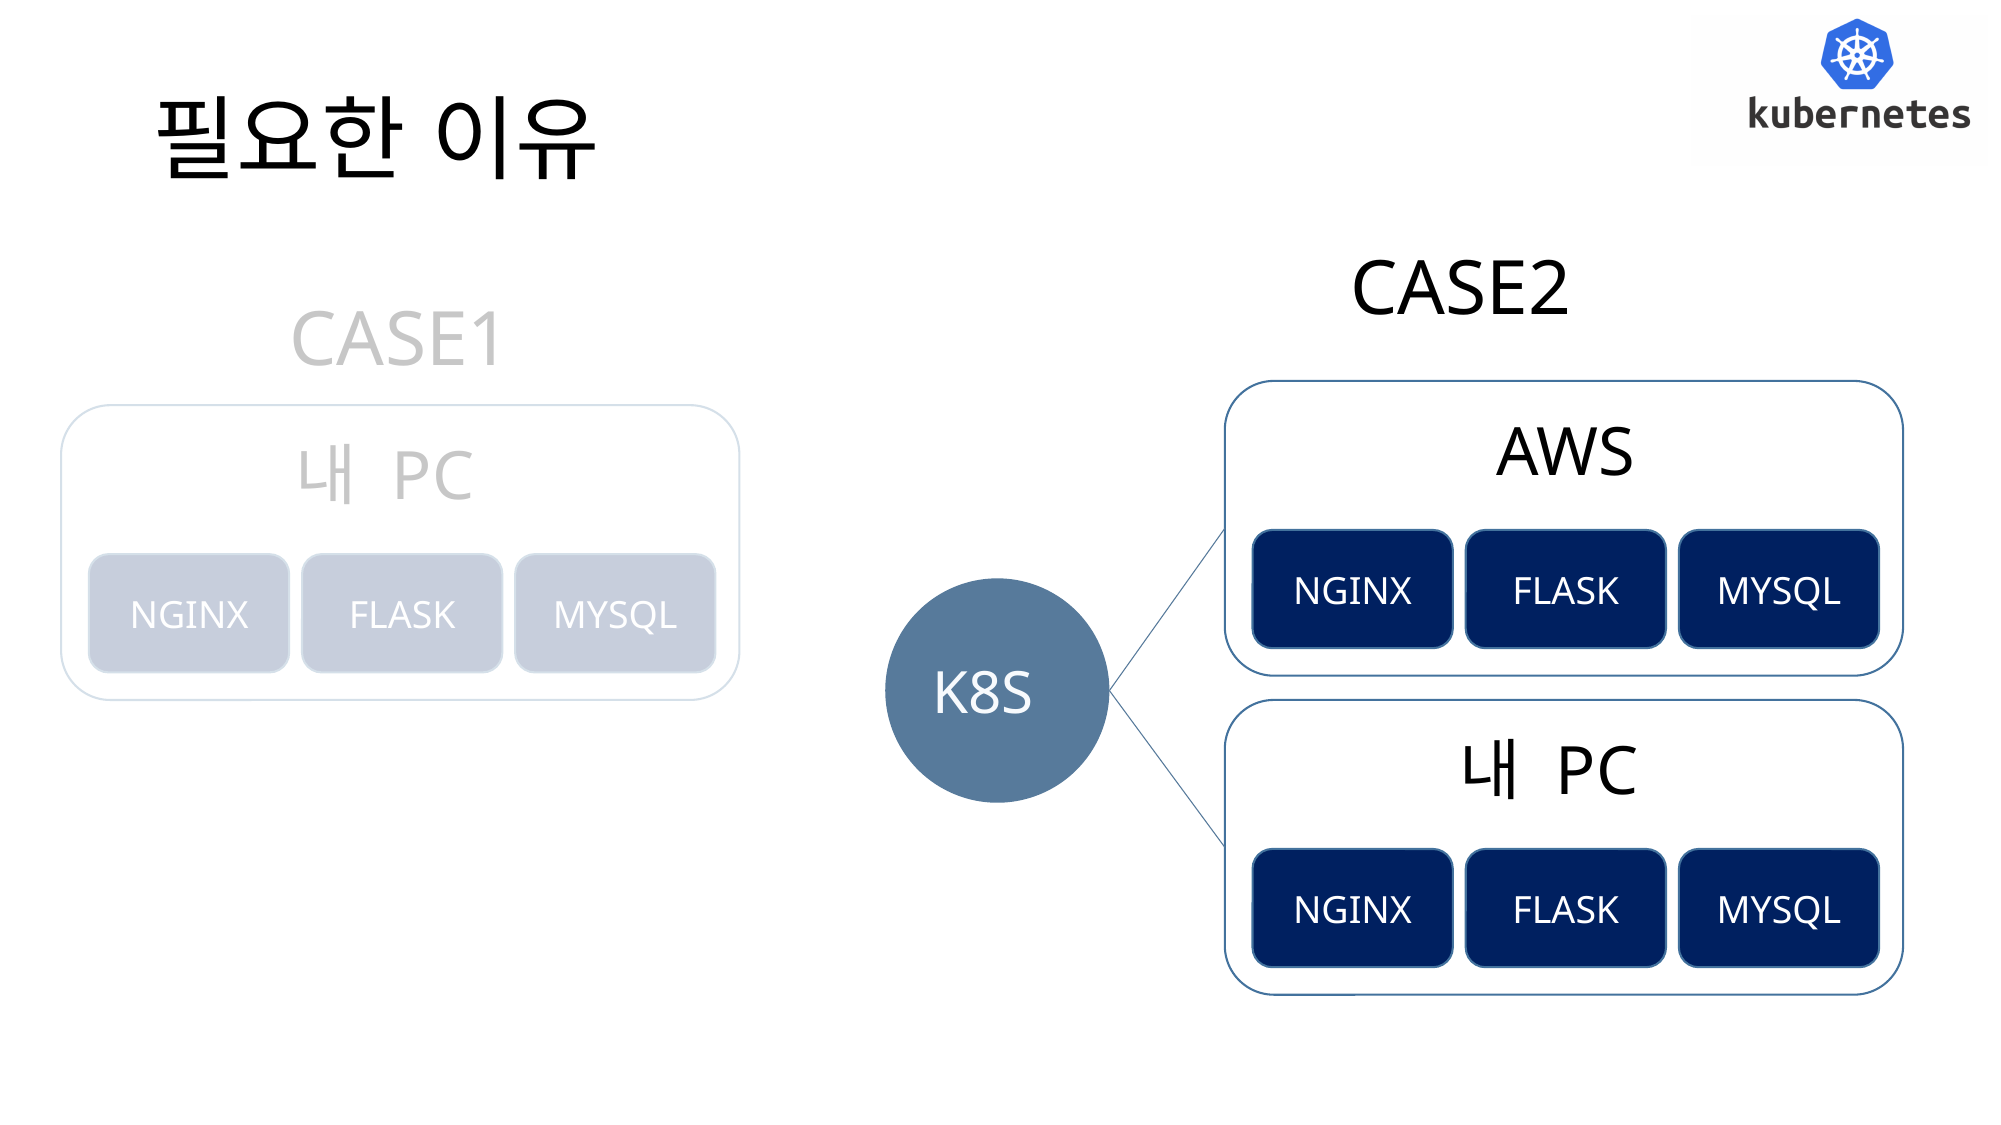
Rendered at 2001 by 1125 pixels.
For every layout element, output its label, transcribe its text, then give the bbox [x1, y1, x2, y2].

title 필요한 이유 [137, 59, 1863, 225]
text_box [1109, 690, 1225, 848]
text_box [1109, 528, 1225, 690]
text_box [1224, 380, 1904, 676]
picture [1691, 15, 1988, 166]
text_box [61, 283, 740, 700]
text_box K8S [885, 578, 1109, 803]
text_box [42, 253, 762, 1092]
text_box CASE2 [1335, 231, 1587, 337]
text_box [1224, 699, 1904, 995]
